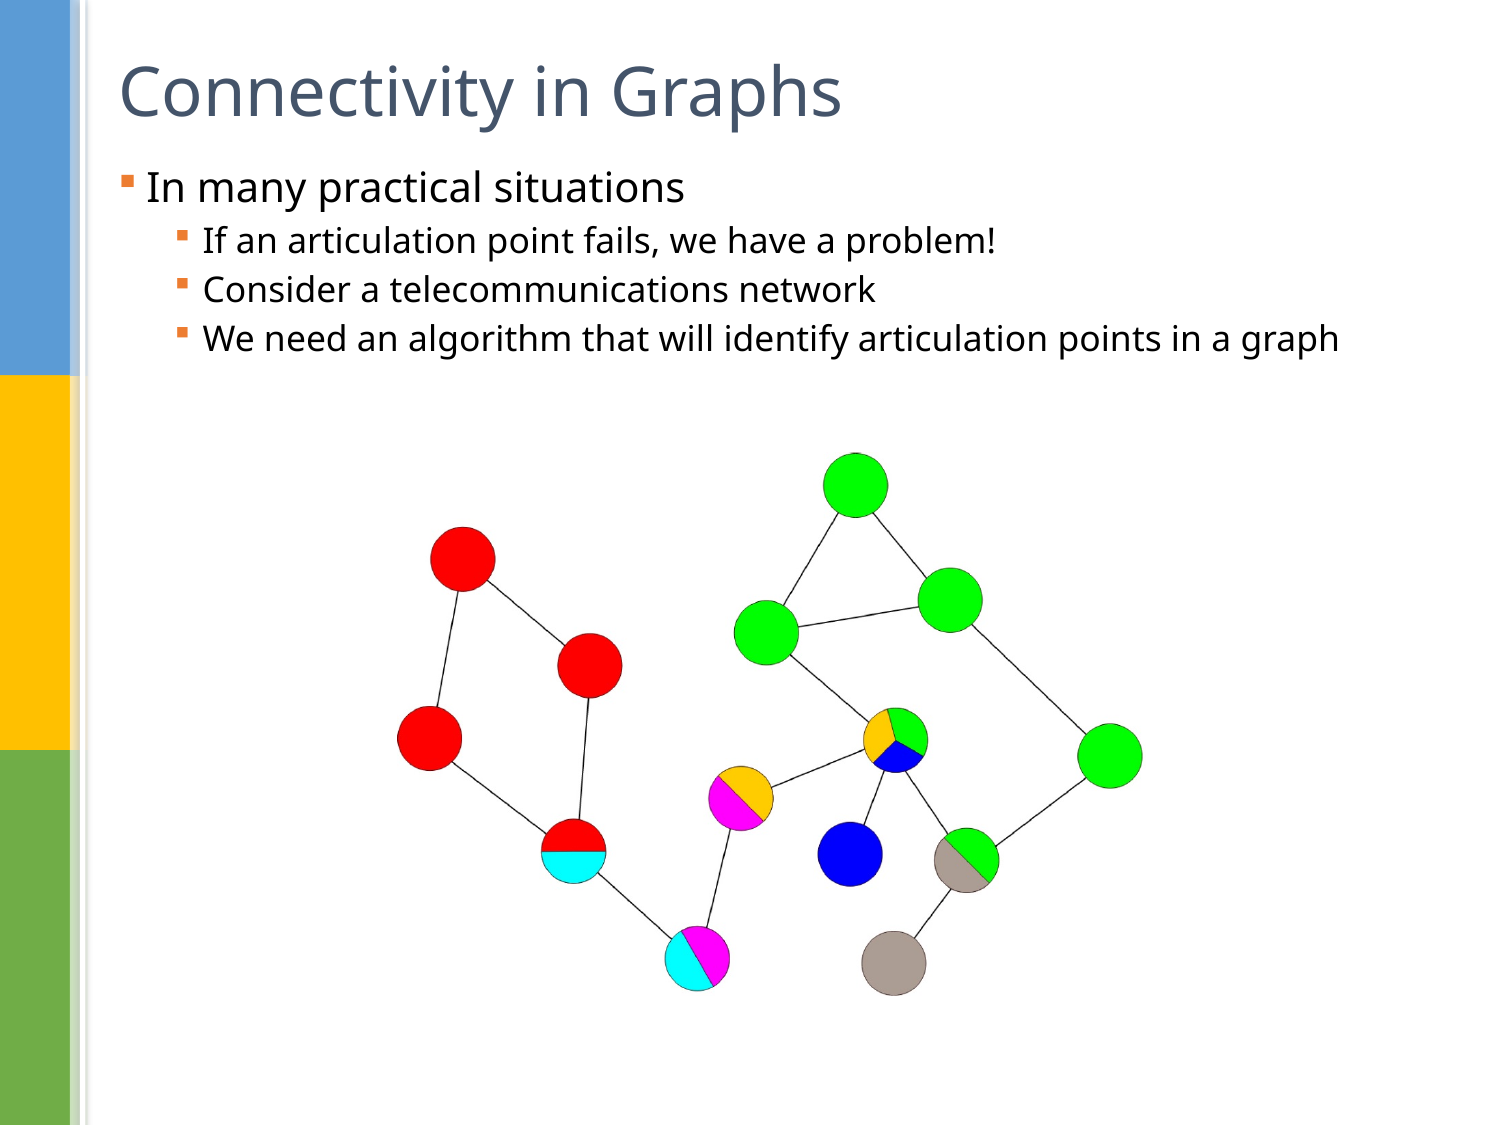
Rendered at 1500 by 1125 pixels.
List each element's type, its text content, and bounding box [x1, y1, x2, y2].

text_box M [389, 453, 1154, 1010]
title Connectivity in Graphs [103, 38, 1397, 141]
picture [397, 452, 1147, 997]
list In many practical situations If an articulation point fails, we have a problem! Consider a telecommunications network We need an algorithm that will identify articulation points in a graph [103, 159, 1441, 1107]
